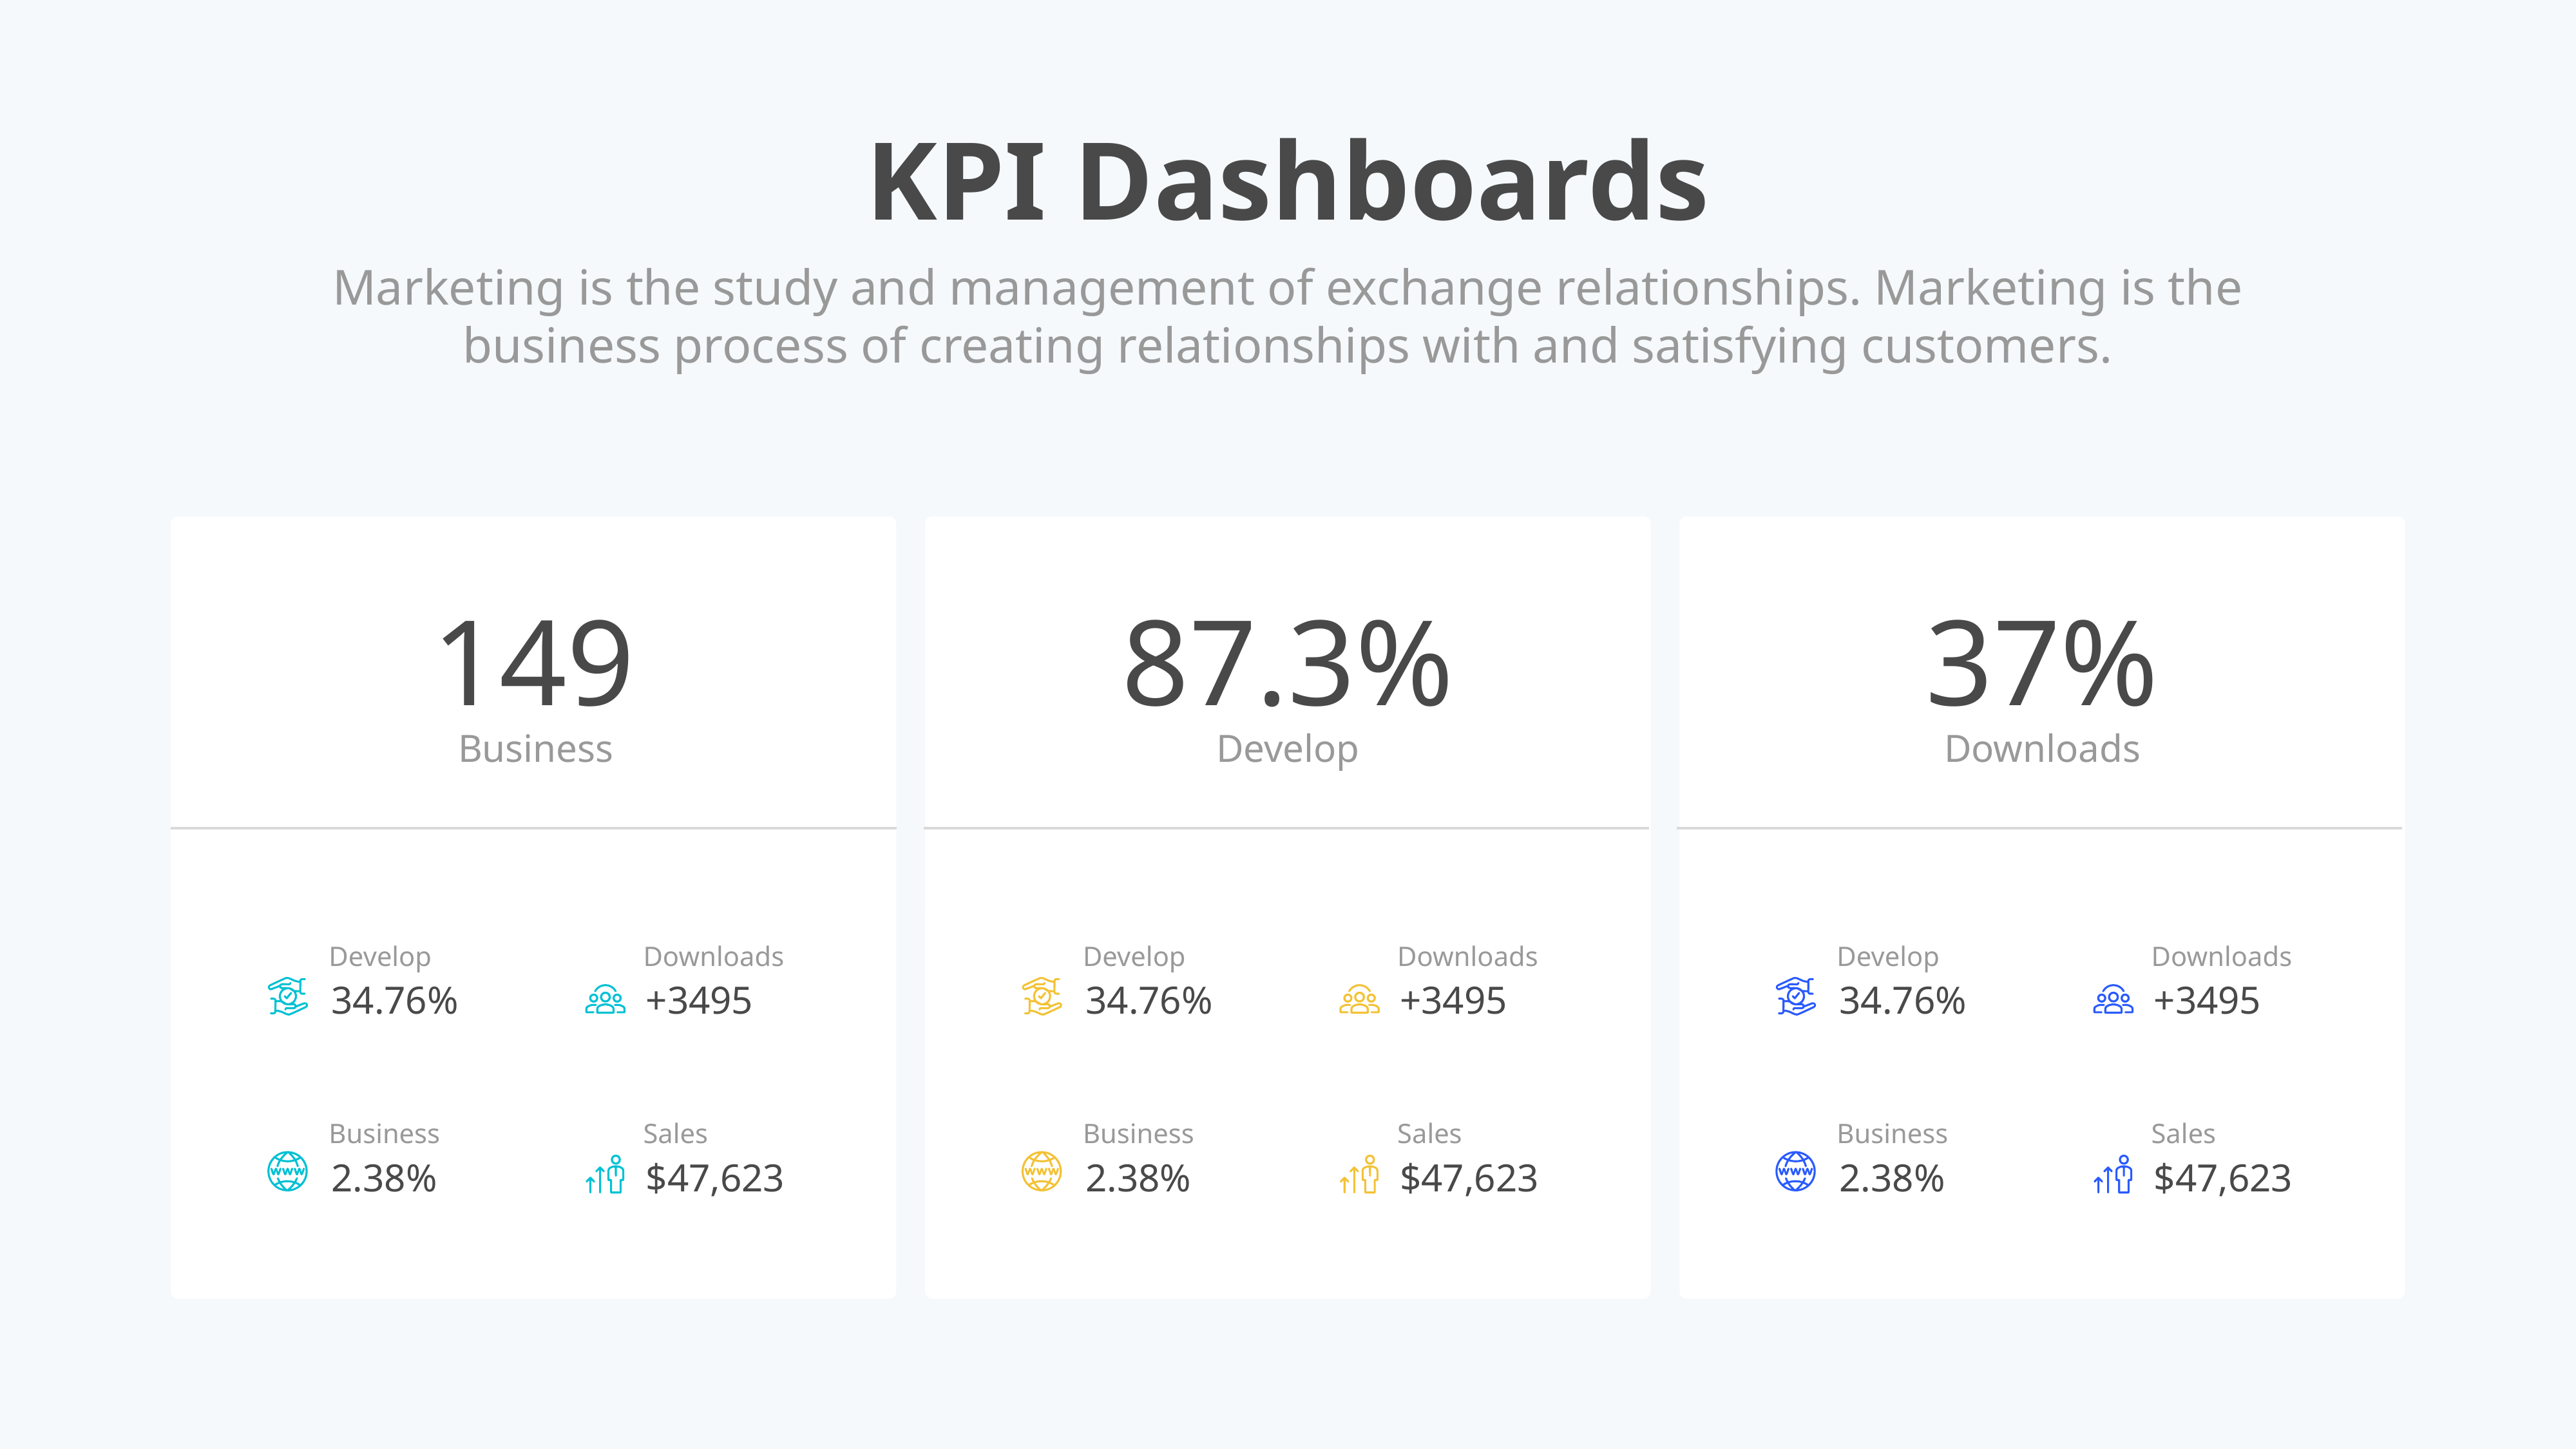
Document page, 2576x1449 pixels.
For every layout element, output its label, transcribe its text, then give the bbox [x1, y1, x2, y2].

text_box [281, 108, 2295, 379]
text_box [1073, 912, 1555, 1204]
text_box [924, 515, 1652, 1300]
text_box 37% [1781, 582, 2304, 734]
text_box [1775, 977, 1816, 1016]
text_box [1827, 912, 2309, 1204]
text_box [267, 1151, 308, 1191]
text_box 87.3% [1027, 582, 1549, 734]
text_box [170, 515, 897, 1300]
text_box Develop [1090, 719, 1486, 775]
text_box [0, 0, 2576, 1449]
text_box [1022, 977, 1062, 1016]
text_box Downloads [1844, 719, 2240, 775]
text_box [267, 977, 308, 1016]
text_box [319, 912, 801, 1204]
text_box [1679, 515, 2406, 1300]
text_box [1021, 1151, 1062, 1191]
text_box 149 [330, 582, 737, 734]
text_box Business [384, 719, 687, 775]
text_box [1775, 1151, 1816, 1191]
